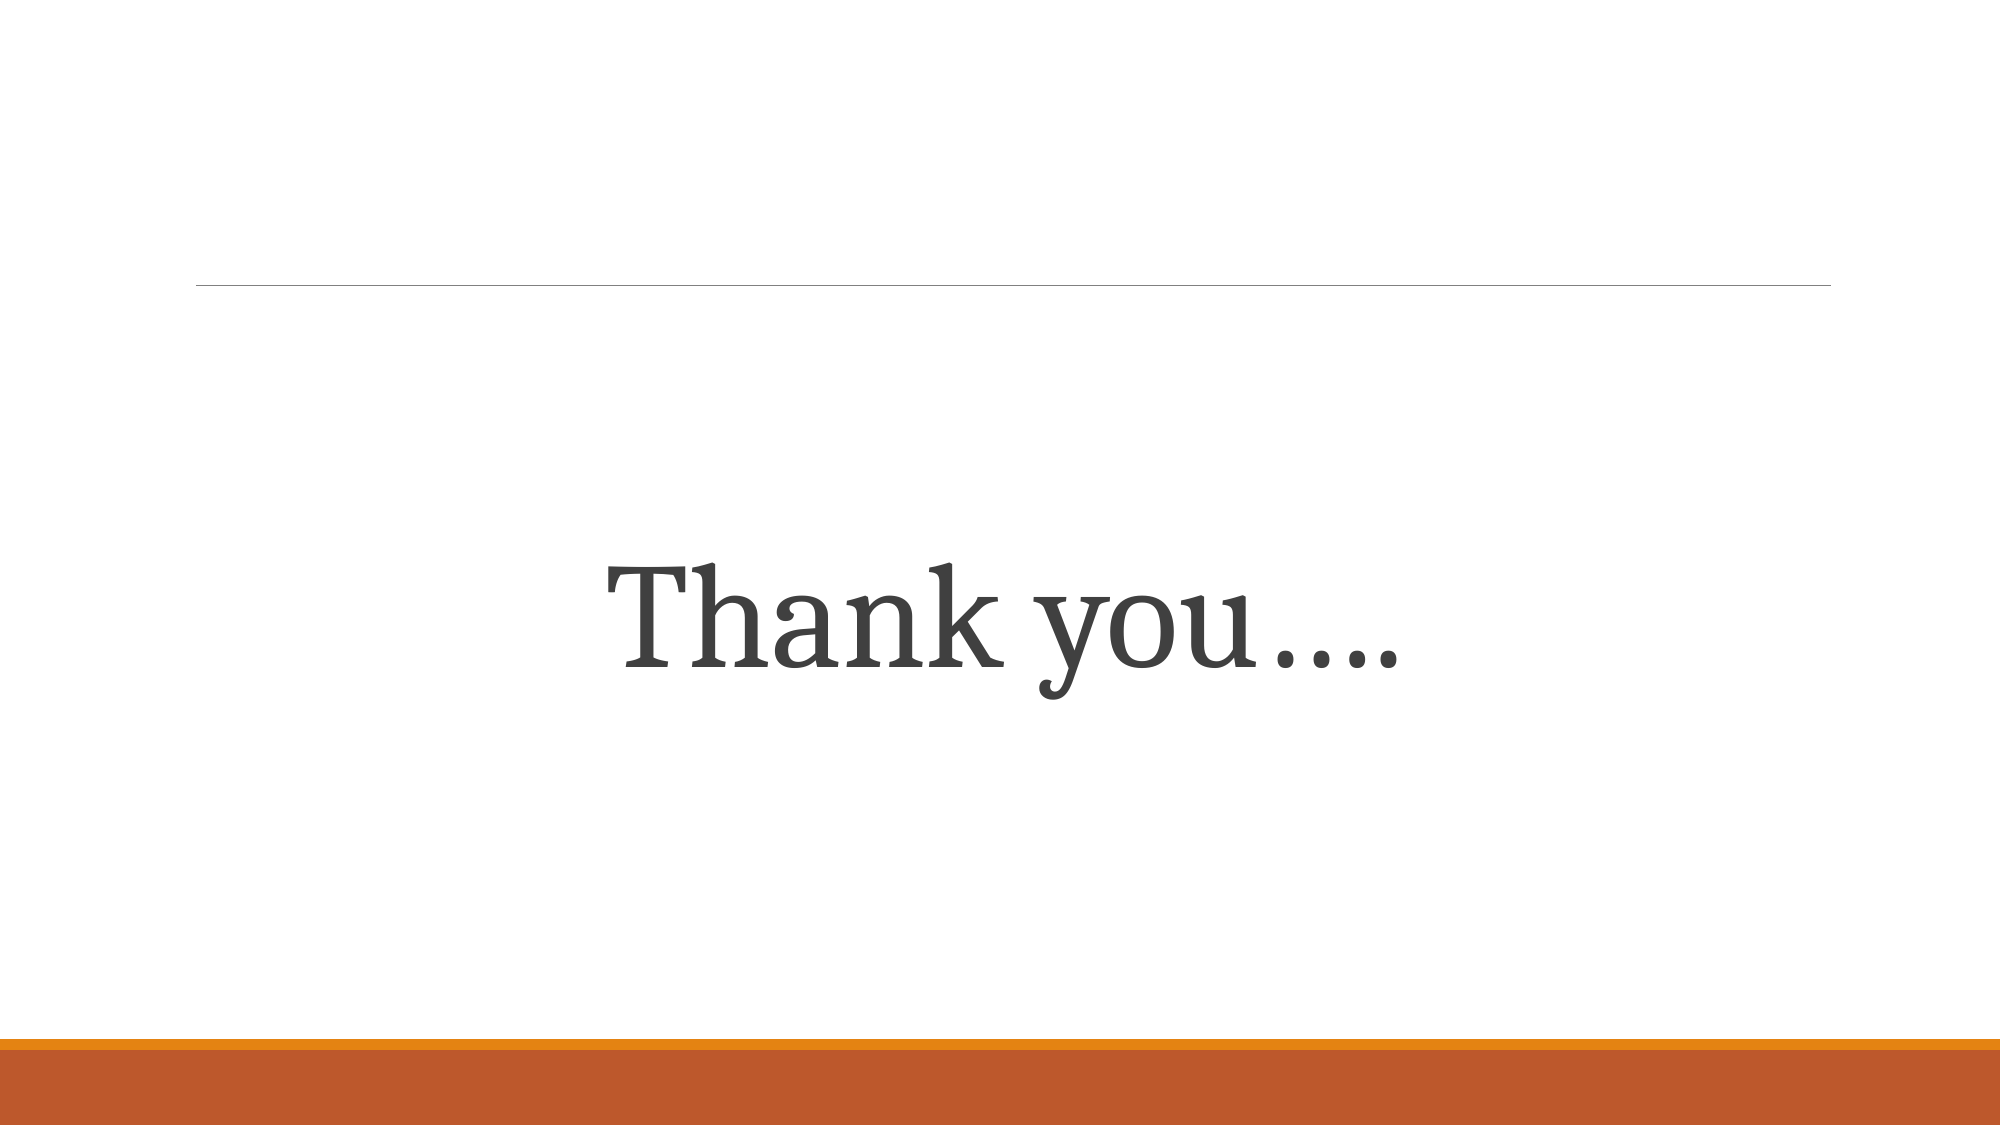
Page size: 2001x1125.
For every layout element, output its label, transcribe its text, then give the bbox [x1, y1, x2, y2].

list Thank you…. [180, 302, 1830, 1037]
